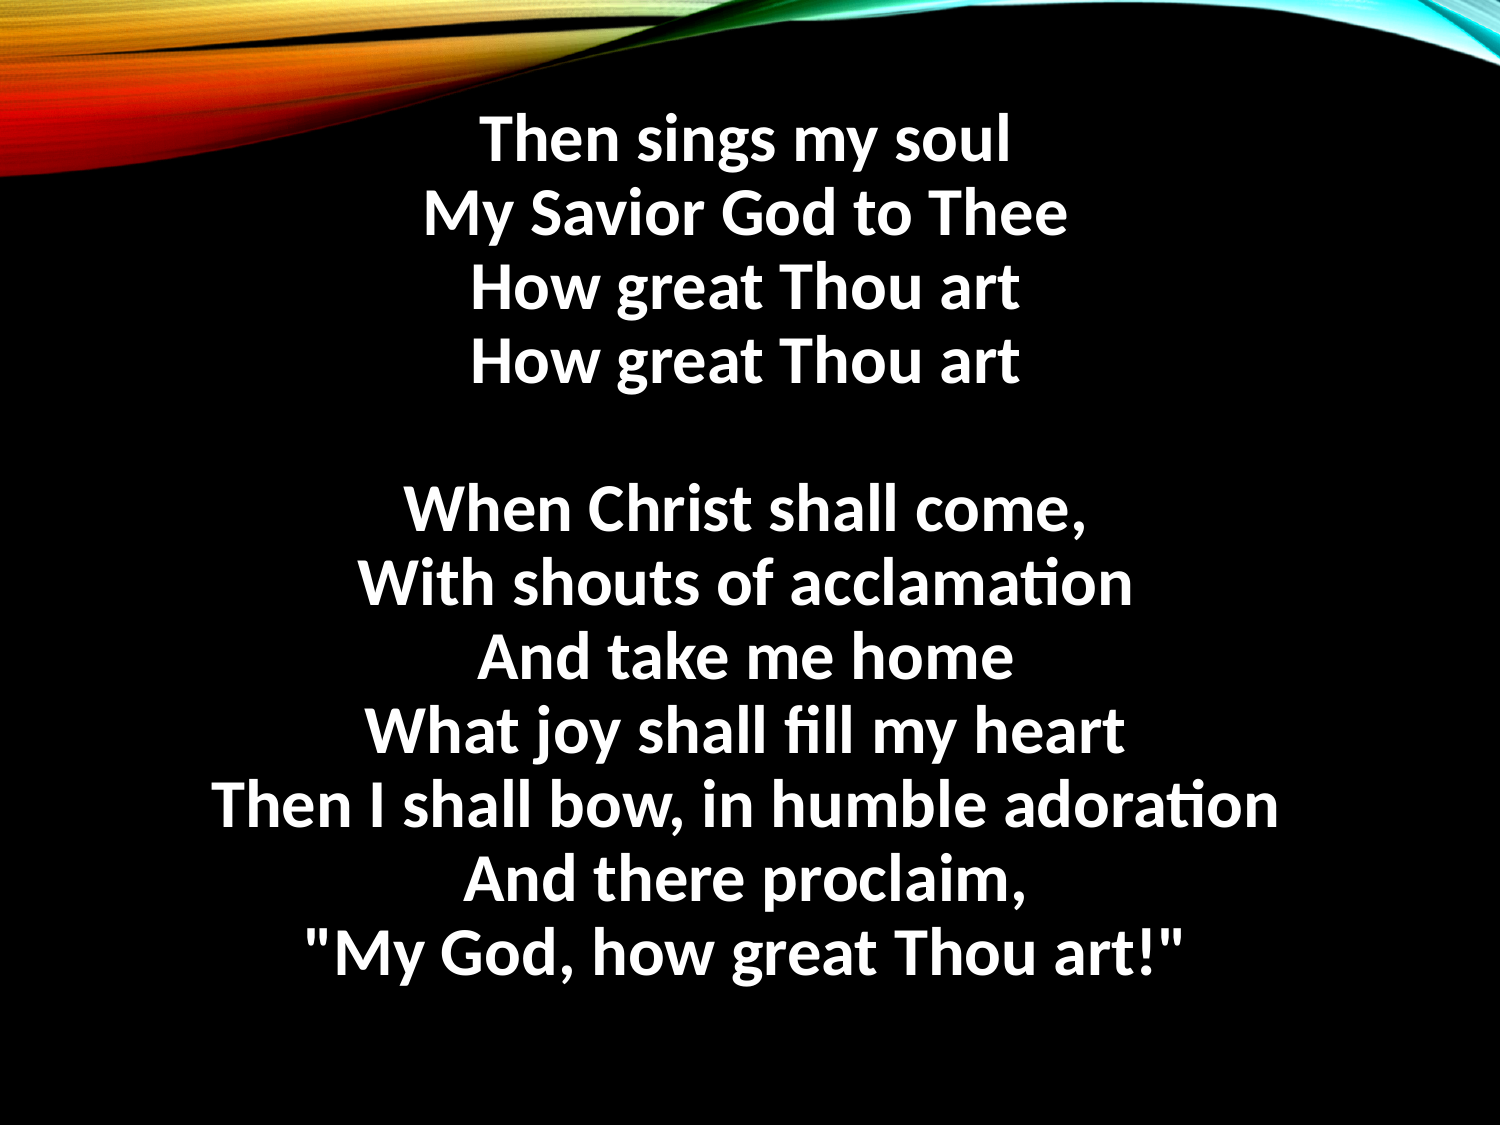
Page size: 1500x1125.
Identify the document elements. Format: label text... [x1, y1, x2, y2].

list Then sings my soul My Savior God to Thee How great Thou art How great Thou art When Christ shall come, With shouts of acclamation And take me home What joy shall fill my heart Then I shall bow, in humble adoration And there proclaim, "My God, how great Thou art!" [0, 0, 1500, 1075]
